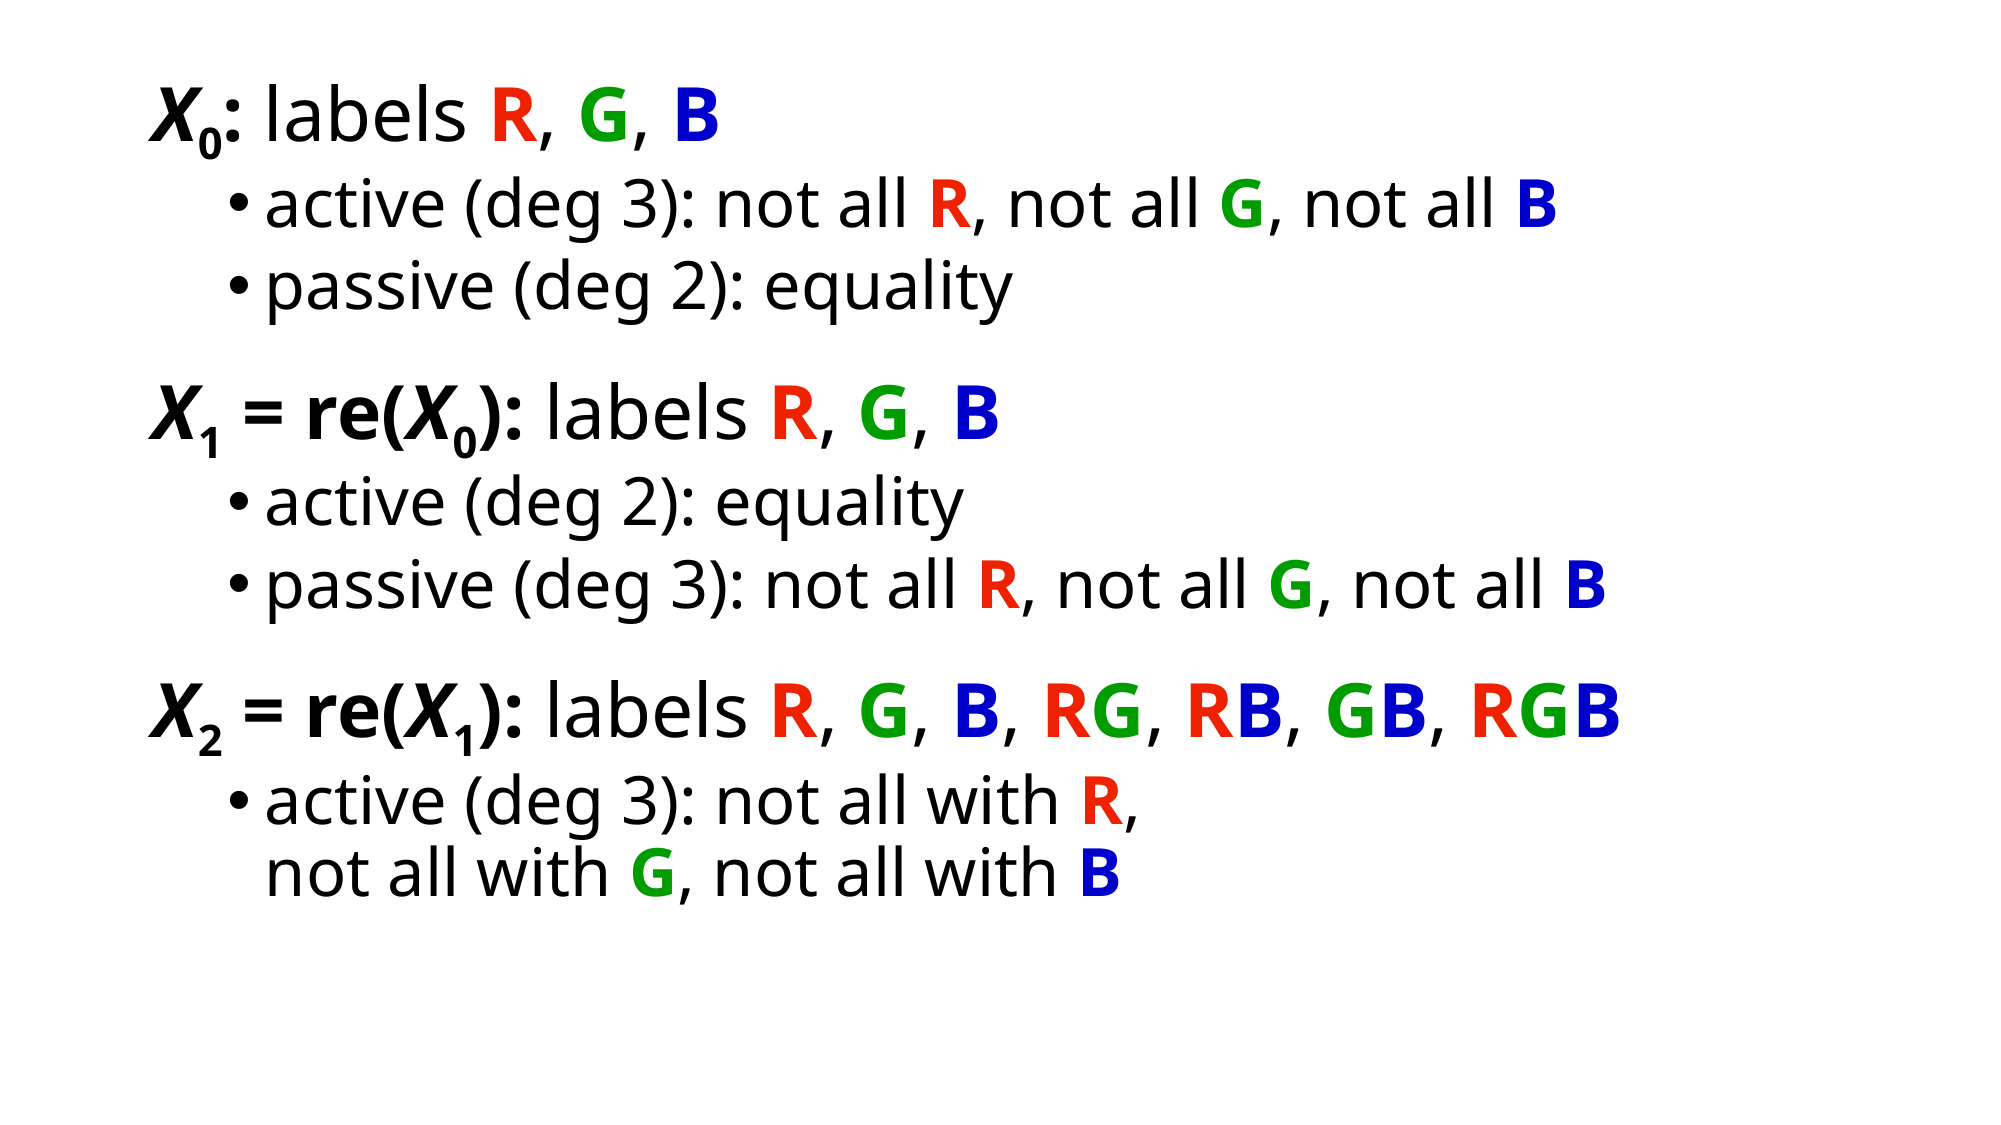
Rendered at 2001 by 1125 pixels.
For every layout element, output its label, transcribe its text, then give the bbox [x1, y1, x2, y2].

list X0: labels R, G, B active (deg 3): not all R, not all G, not all B passive (deg 2): equality X1 = re(X0): labels R, G, B active (deg 2): equality passive (deg 3): not all R, not all G, not all B X2 = re(X1): labels R, G, B, RG, RB, GB, RGB active (deg 3): not all with R, not all with G, not all with B passive (deg 2): non-empty intersection [137, 59, 1863, 1014]
